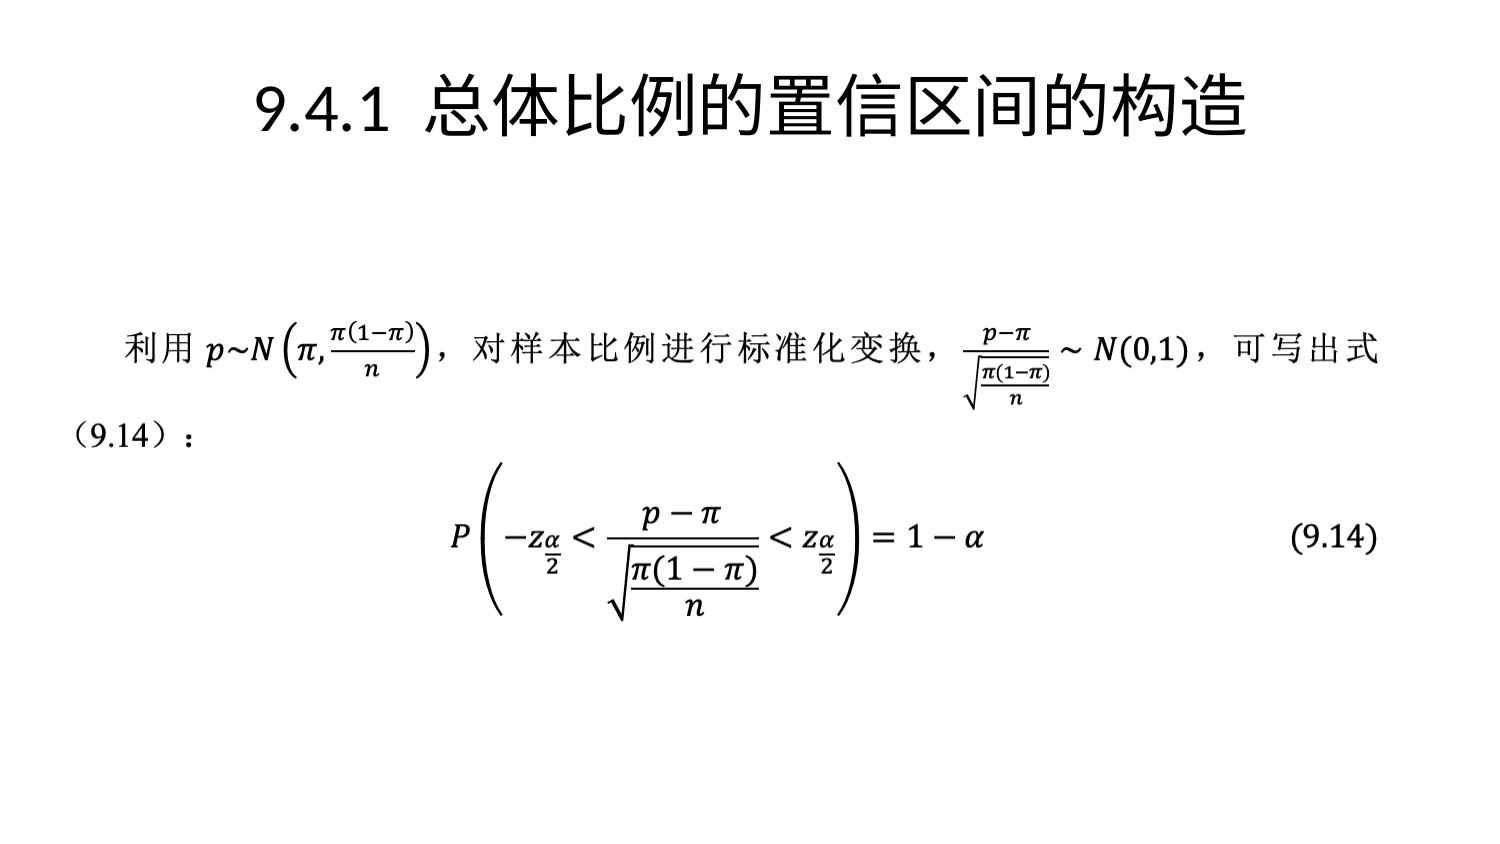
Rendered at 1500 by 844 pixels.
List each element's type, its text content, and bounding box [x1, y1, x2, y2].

title 9.4.1 总体比例的置信区间的构造 [75, 33, 1425, 175]
picture [74, 320, 1426, 630]
